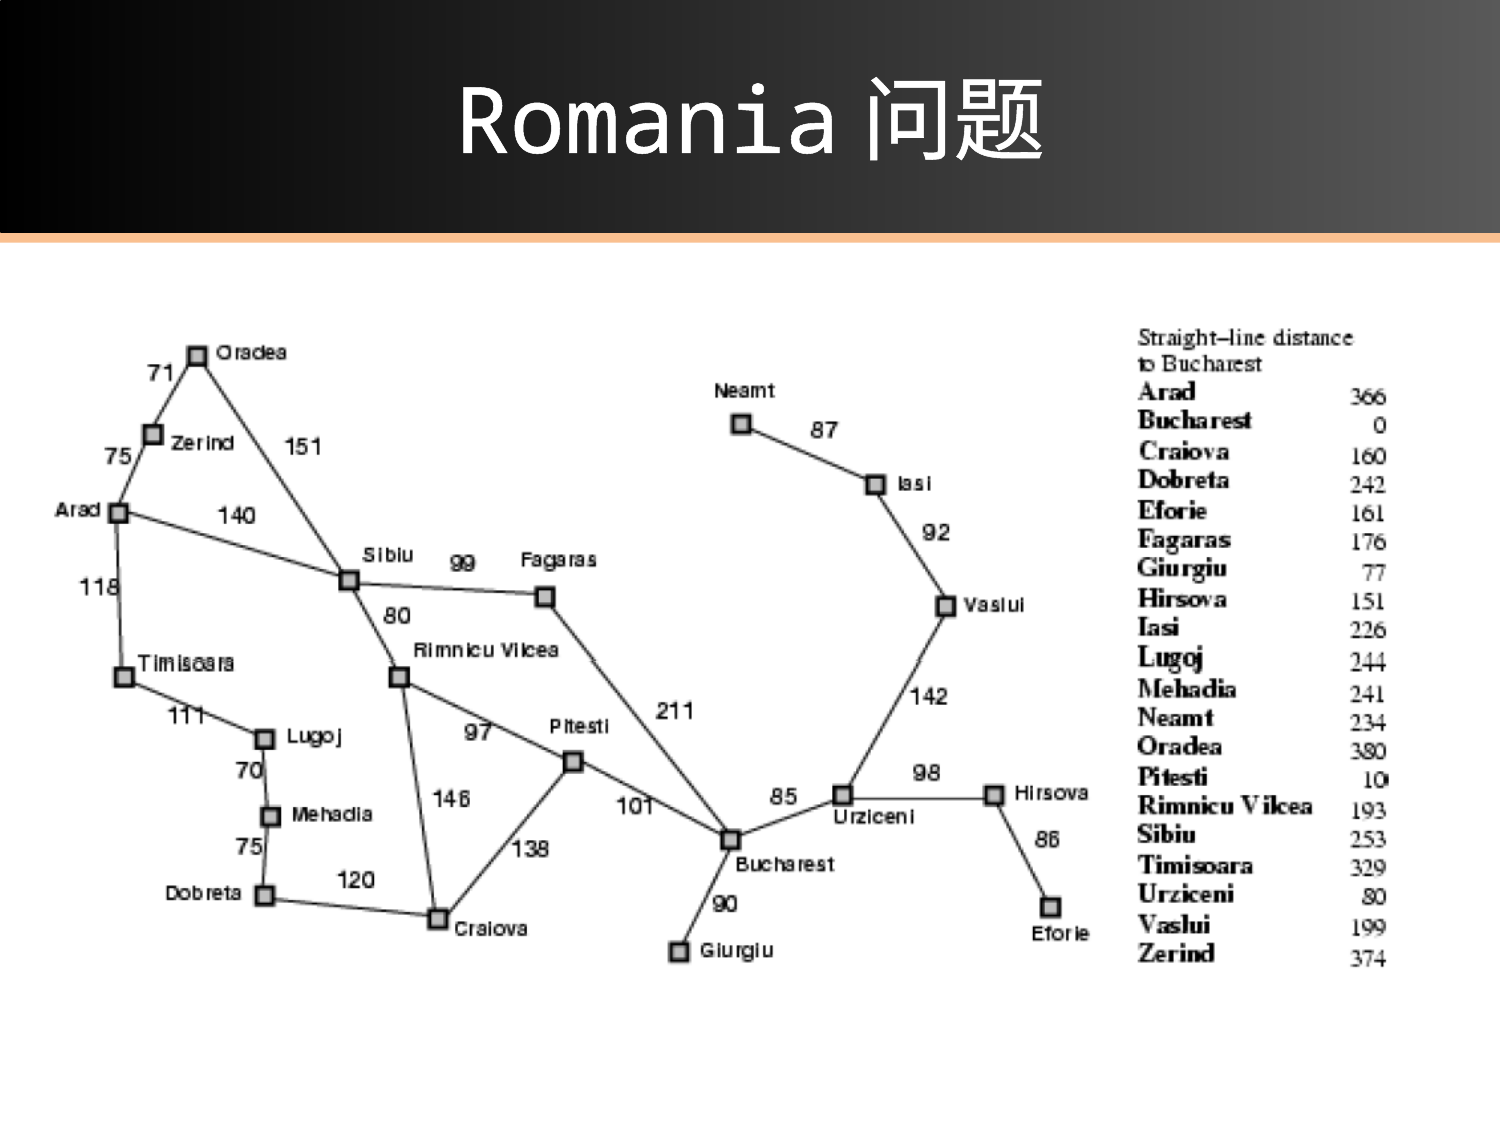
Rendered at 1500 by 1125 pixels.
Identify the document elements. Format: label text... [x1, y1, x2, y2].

title Romania问题 [0, 0, 1500, 233]
picture [41, 302, 1438, 1012]
